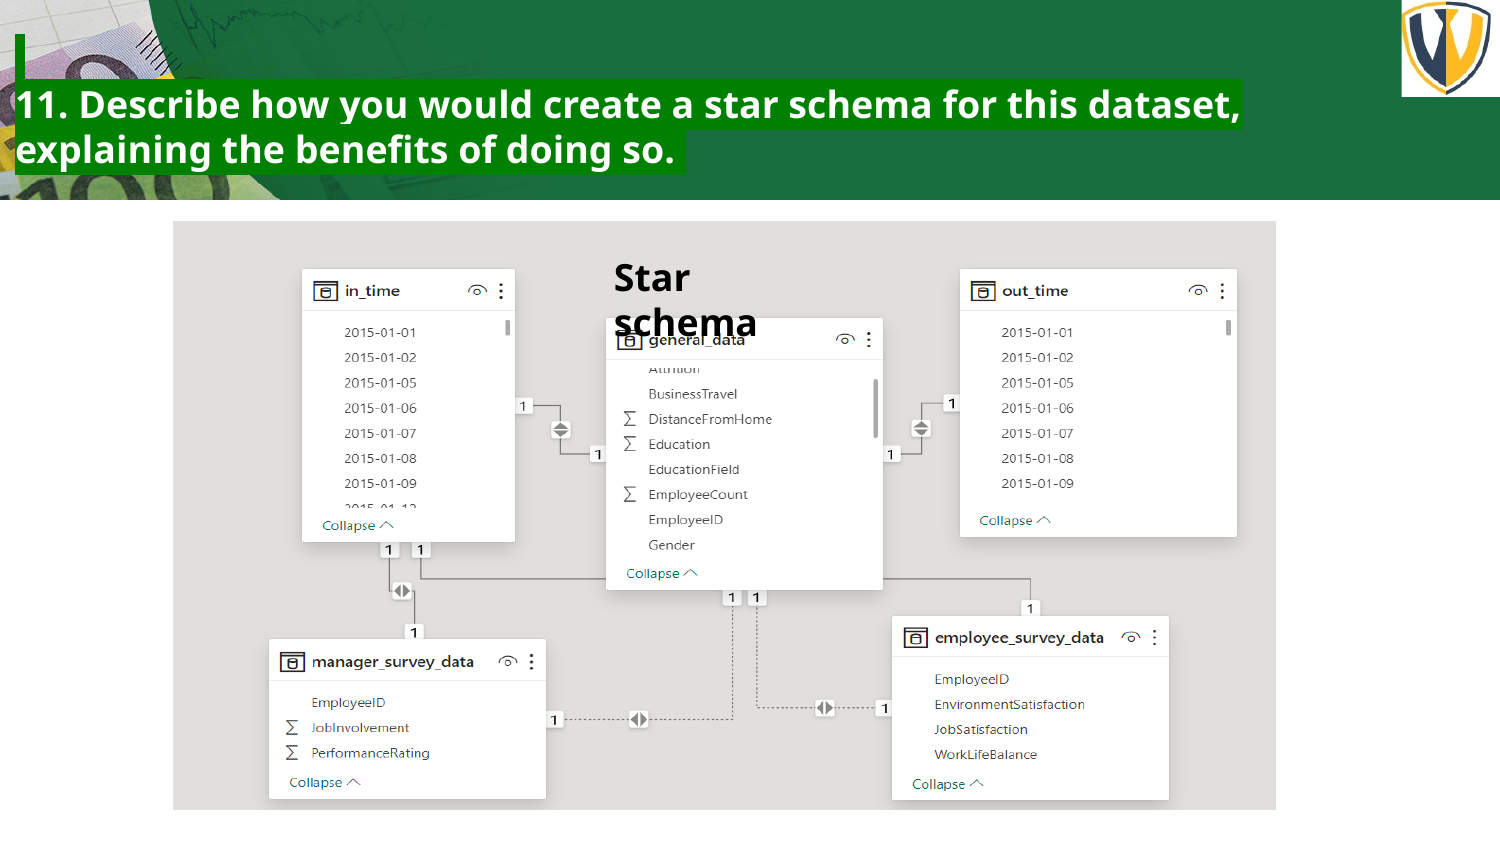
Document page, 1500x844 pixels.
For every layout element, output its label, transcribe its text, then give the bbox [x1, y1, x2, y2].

title 11. Describe how you would create a star schema for this dataset, explaining the benefits of doing so. [0, 33, 1352, 175]
picture [0, 0, 1500, 844]
